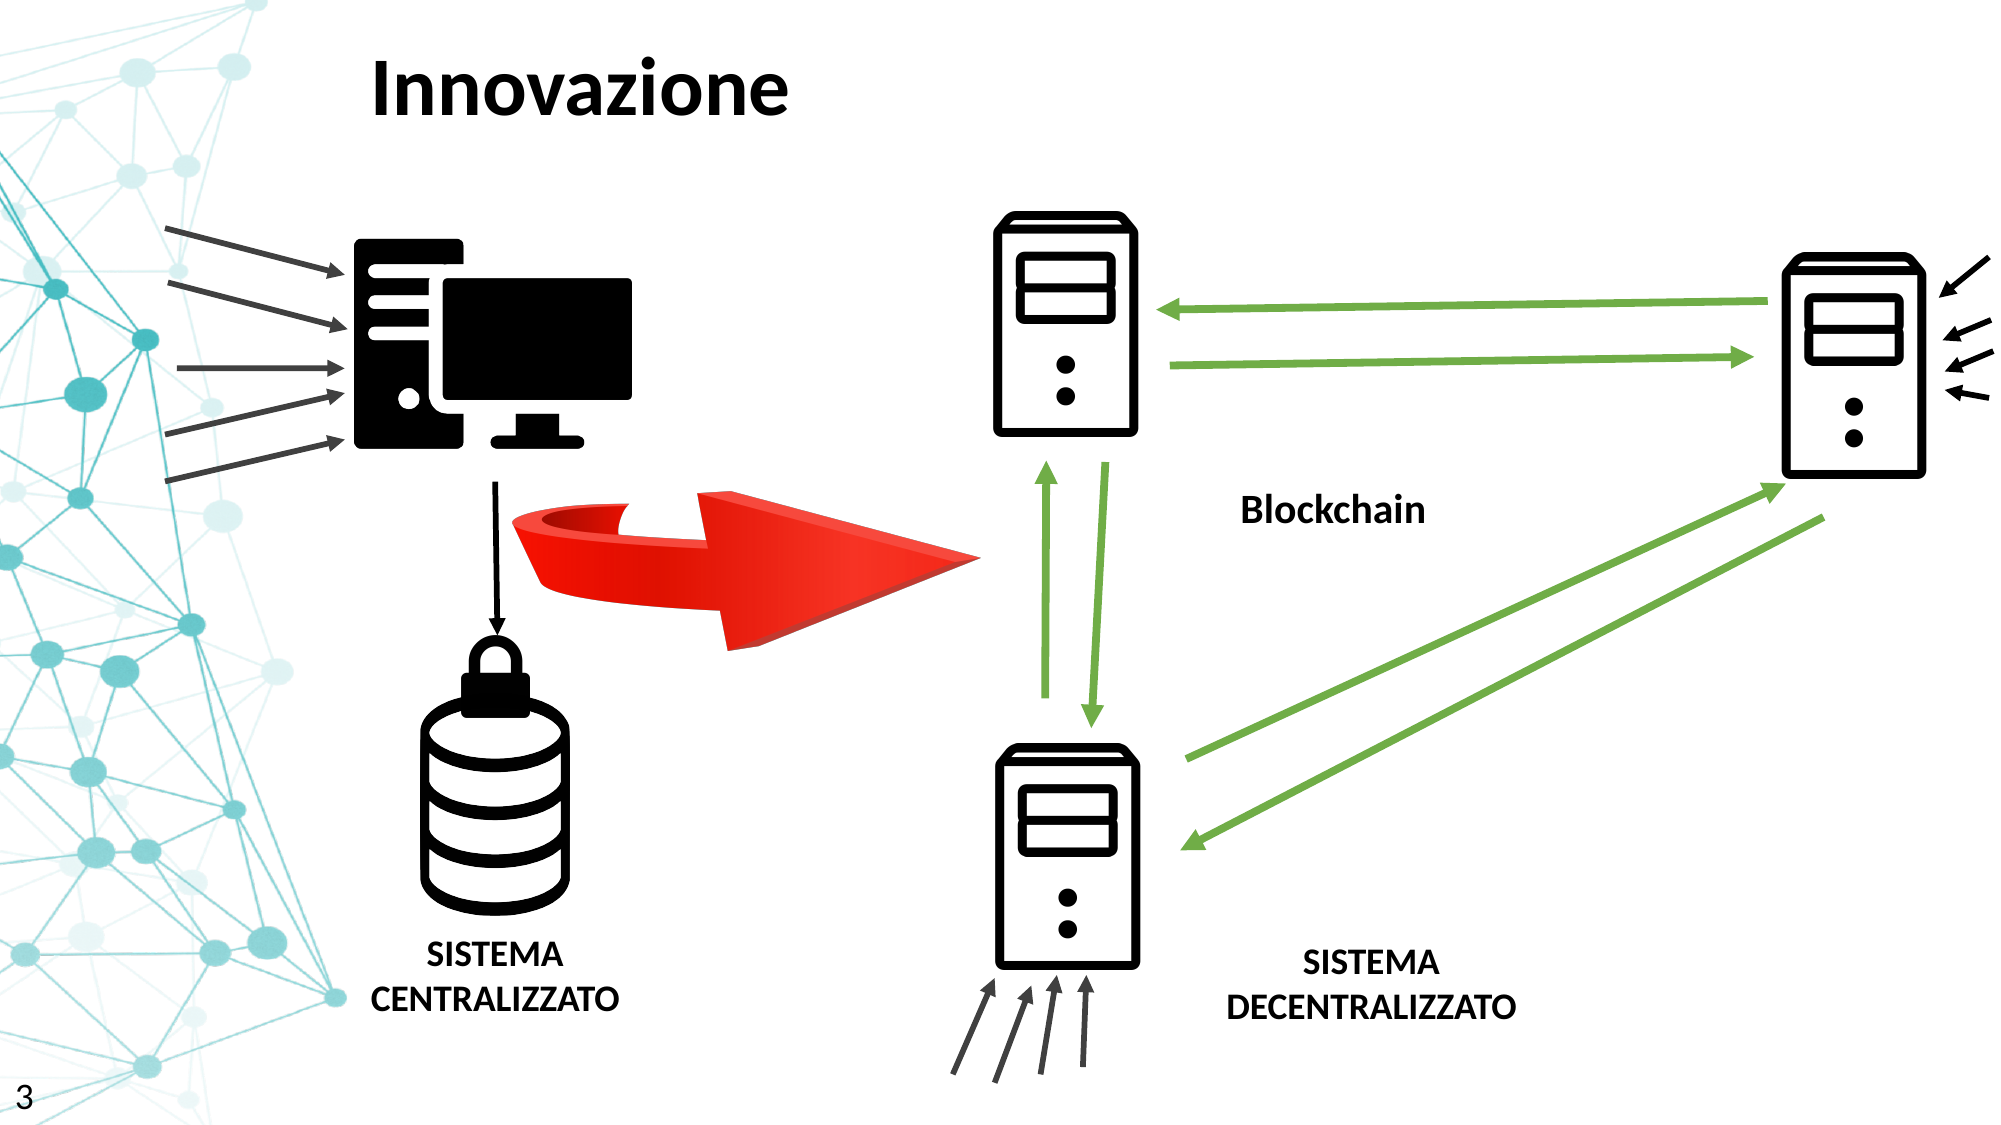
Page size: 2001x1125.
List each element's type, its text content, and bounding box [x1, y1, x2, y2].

text_box [1185, 516, 1824, 851]
text_box [167, 282, 348, 333]
text_box [1040, 460, 1053, 699]
text_box [994, 985, 1033, 1083]
text_box [176, 362, 345, 375]
text_box [1186, 487, 1784, 760]
picture [952, 210, 1179, 438]
text_box Innovazione [203, 24, 959, 140]
text_box [1040, 978, 1061, 1075]
text_box [952, 978, 996, 1075]
text_box [1085, 461, 1106, 729]
text_box SISTEMA DECENTRALIZZATO [1156, 929, 1587, 1035]
text_box Blockchain [1218, 474, 1448, 540]
text_box [1079, 978, 1093, 1068]
picture [0, 0, 987, 1125]
picture [954, 743, 1181, 971]
picture [1740, 252, 1968, 479]
text_box [164, 228, 345, 278]
text_box SISTEMA CENTRALIZZATO [280, 921, 711, 1027]
text_box 3 [0, 1064, 76, 1125]
